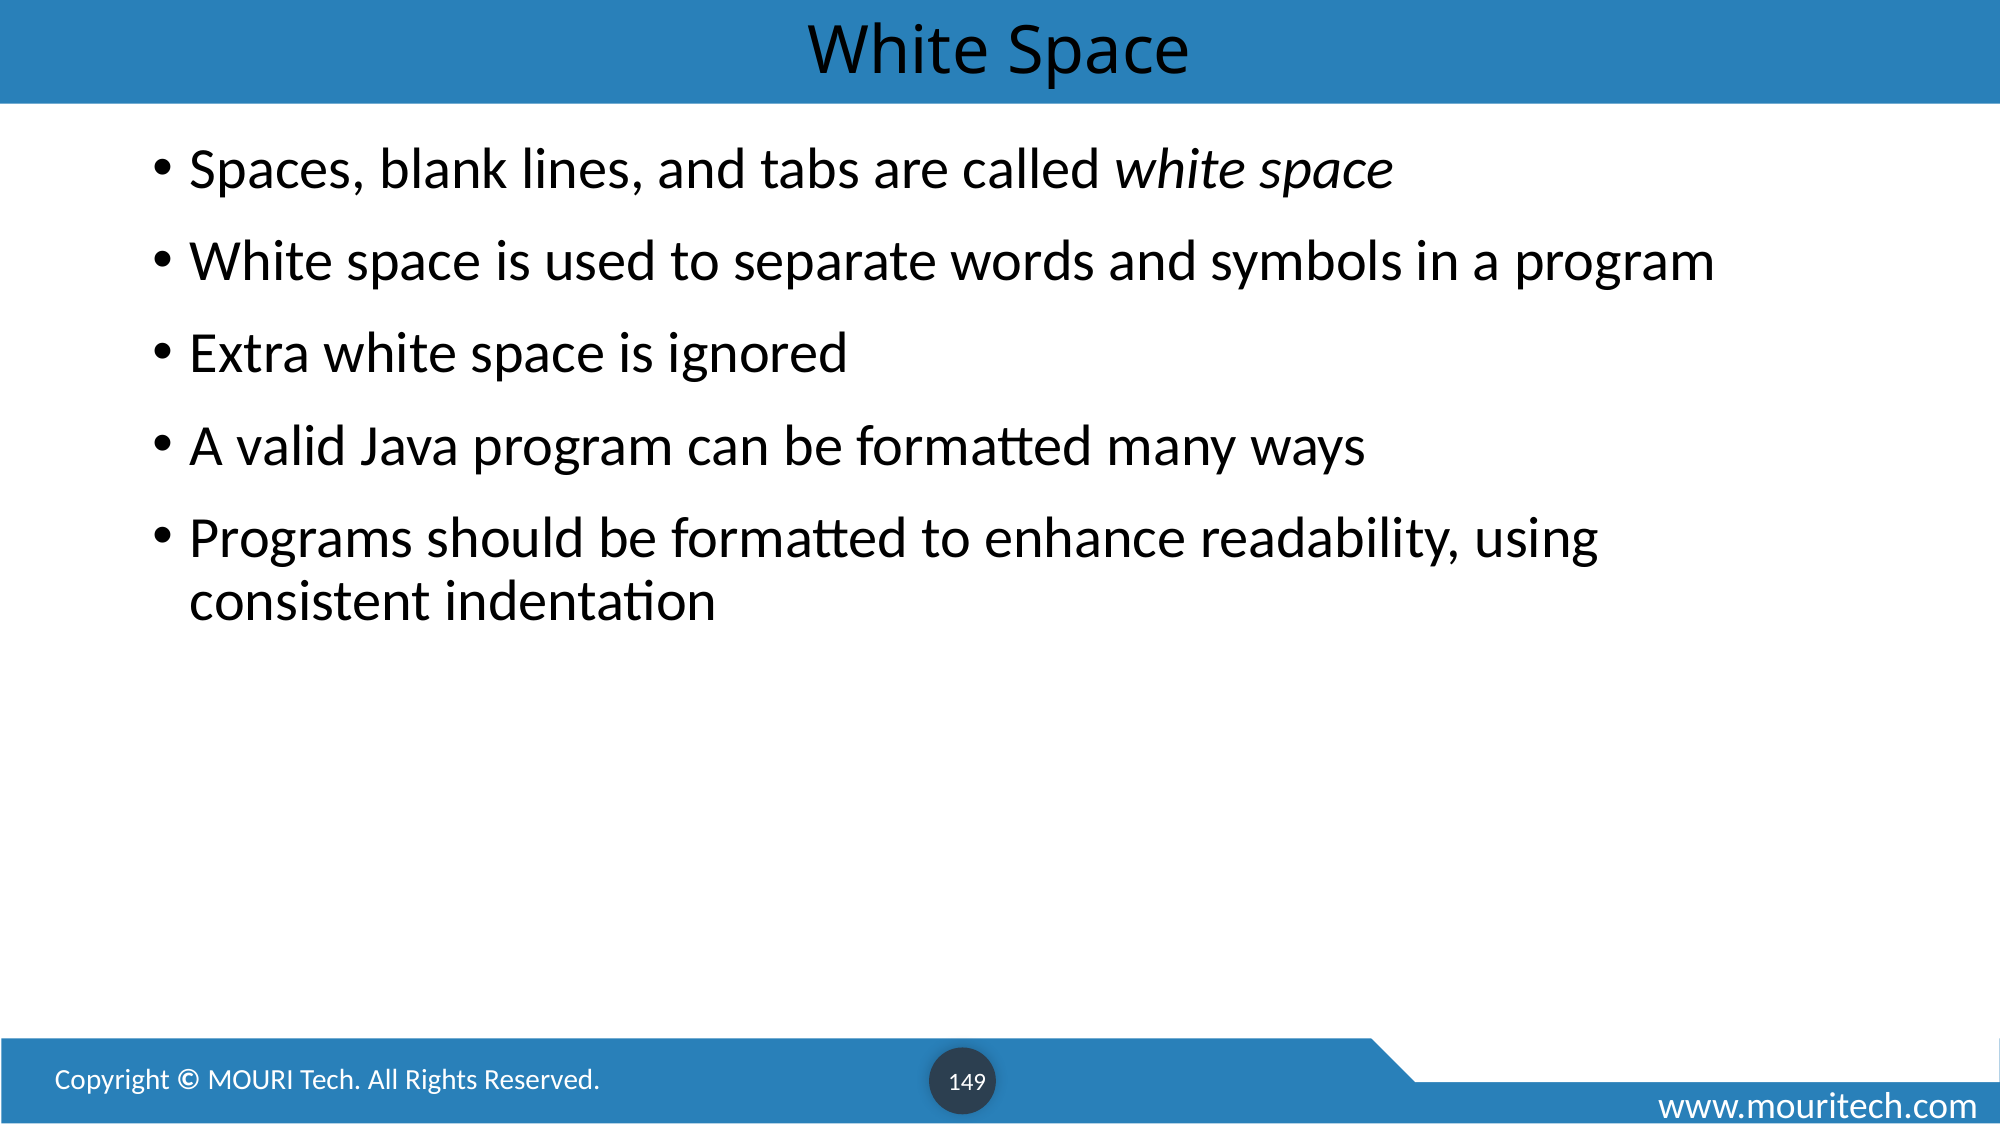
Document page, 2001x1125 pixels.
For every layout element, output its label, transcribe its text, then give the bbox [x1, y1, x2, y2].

title White Space [0, 0, 2000, 104]
slide_number 149 [931, 1051, 1003, 1111]
list Spaces, blank lines, and tabs are called white space White space is used to separate words and symbols in a program Extra white space is ignored A valid Java program can be formatted many ways Programs should be formatted to enhance readability, using consistent indentation [137, 130, 1863, 1014]
